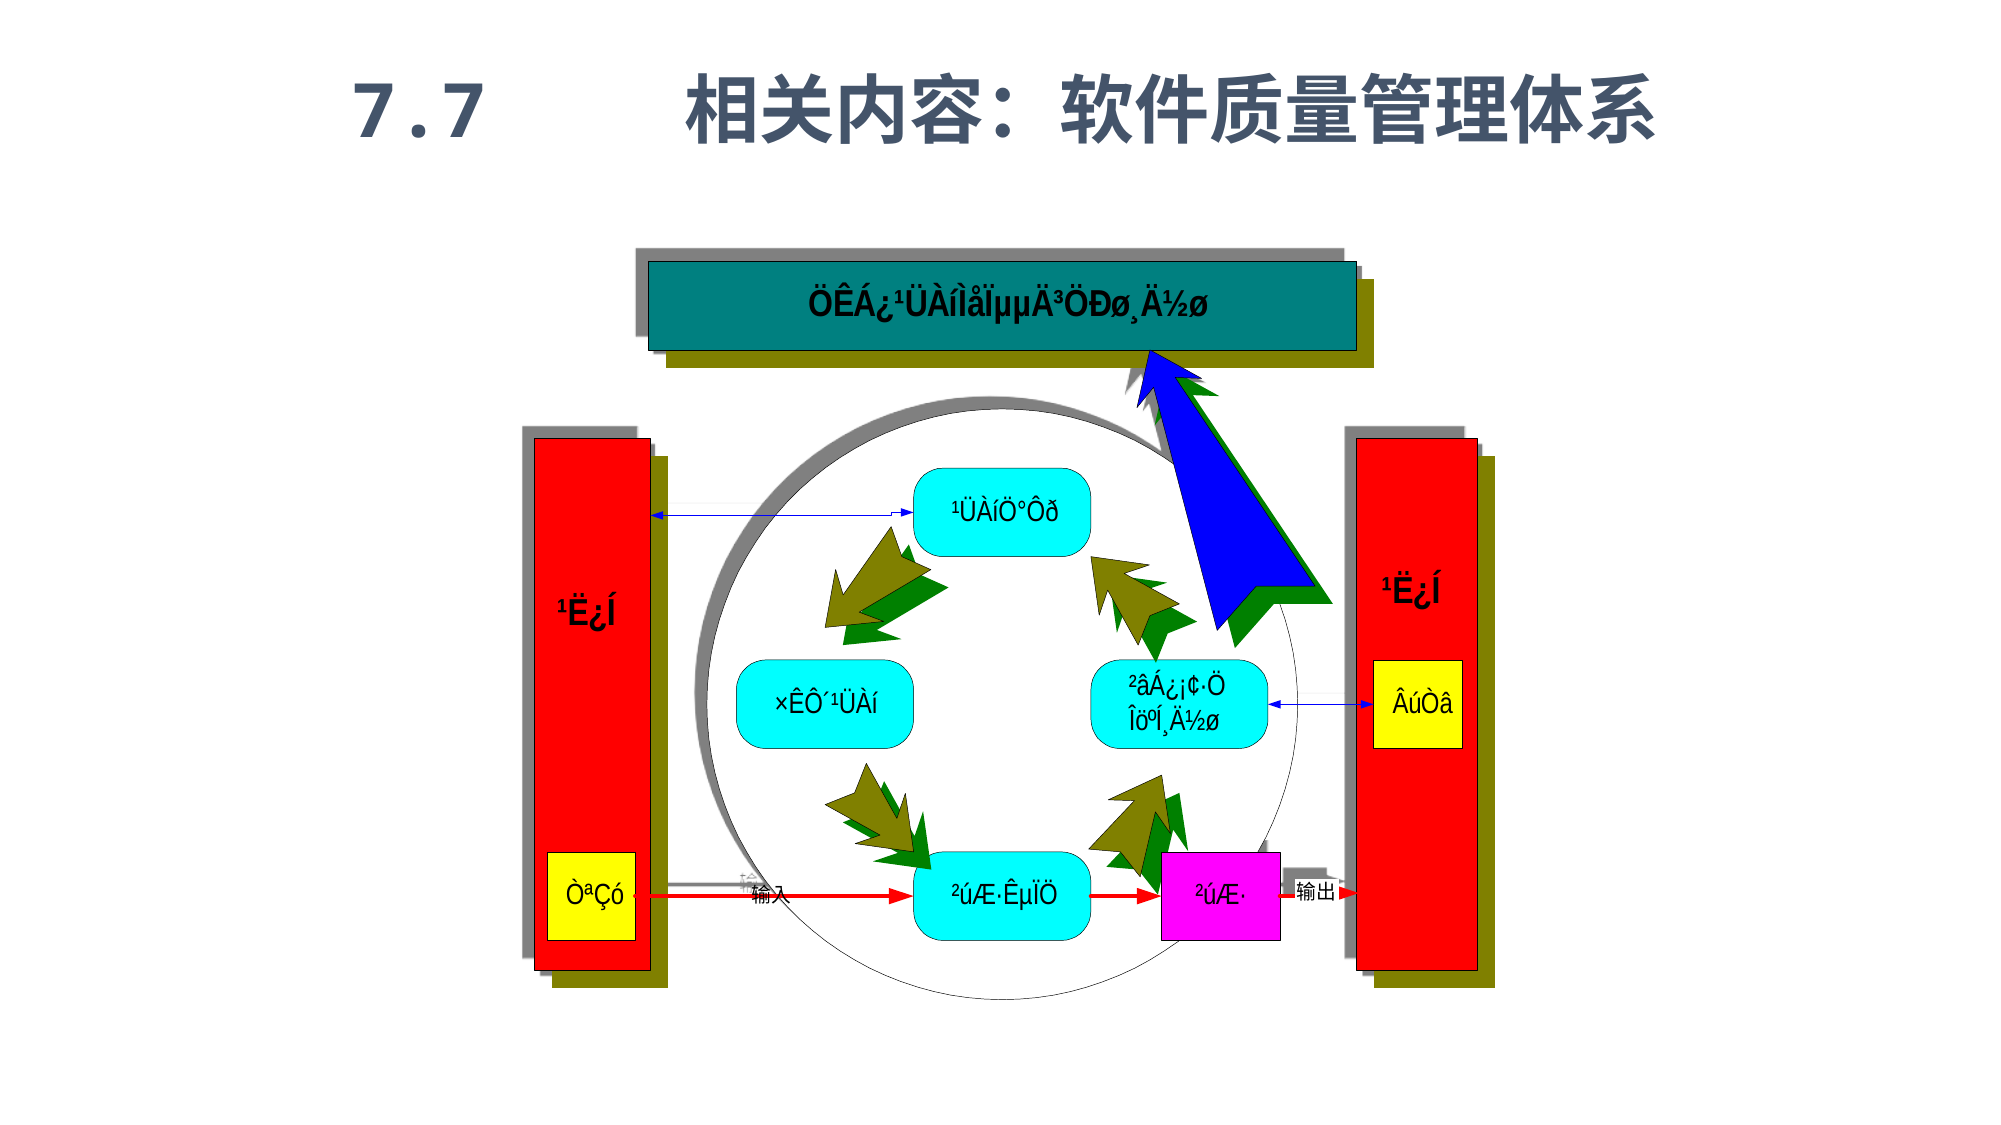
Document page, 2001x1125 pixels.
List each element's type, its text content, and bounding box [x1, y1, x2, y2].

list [502, 222, 1498, 1059]
text_box 7.7 相关内容：软件质量管理体系 [279, 54, 1733, 160]
